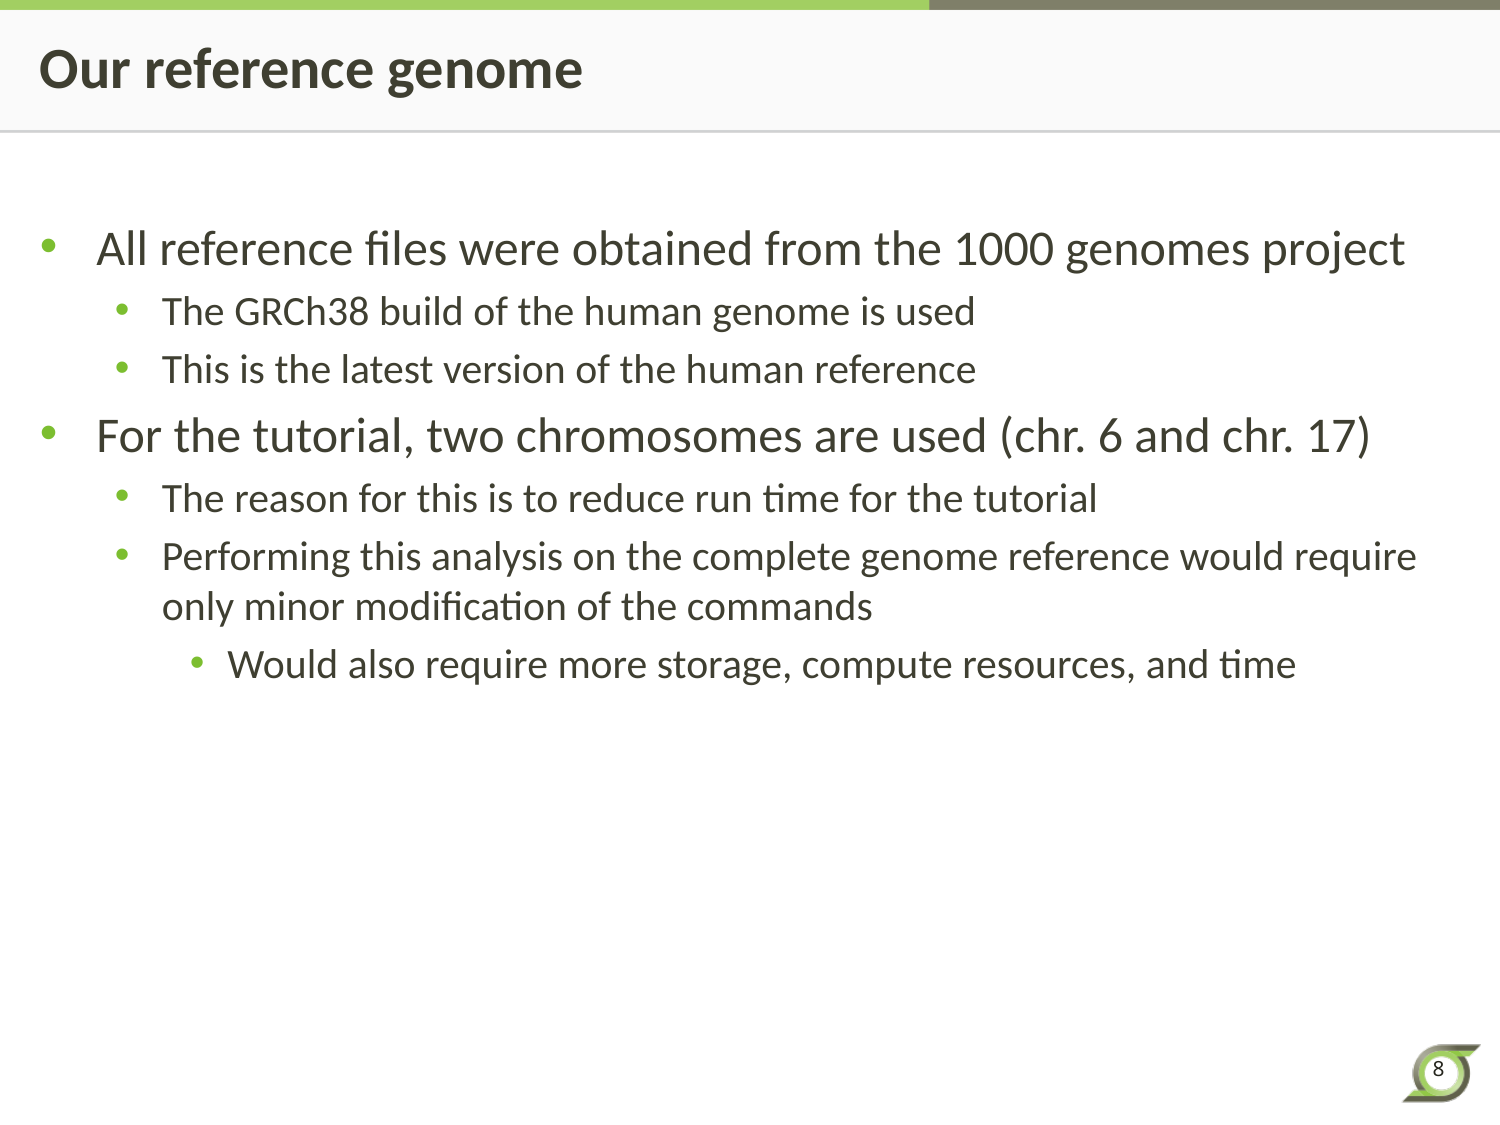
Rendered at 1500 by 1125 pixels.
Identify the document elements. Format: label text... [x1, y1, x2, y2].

list All reference files were obtained from the 1000 genomes project The GRCh38 build of the human genome is used This is the latest version of the human reference For the tutorial, two chromosomes are used (chr. 6 and chr. 17) The reason for this is to reduce run time for the tutorial Performing this analysis on the complete genome reference would require only minor modification of the commands Would also require more storage, compute resources, and time [24, 208, 1475, 1012]
title Our reference genome [24, 0, 1475, 135]
